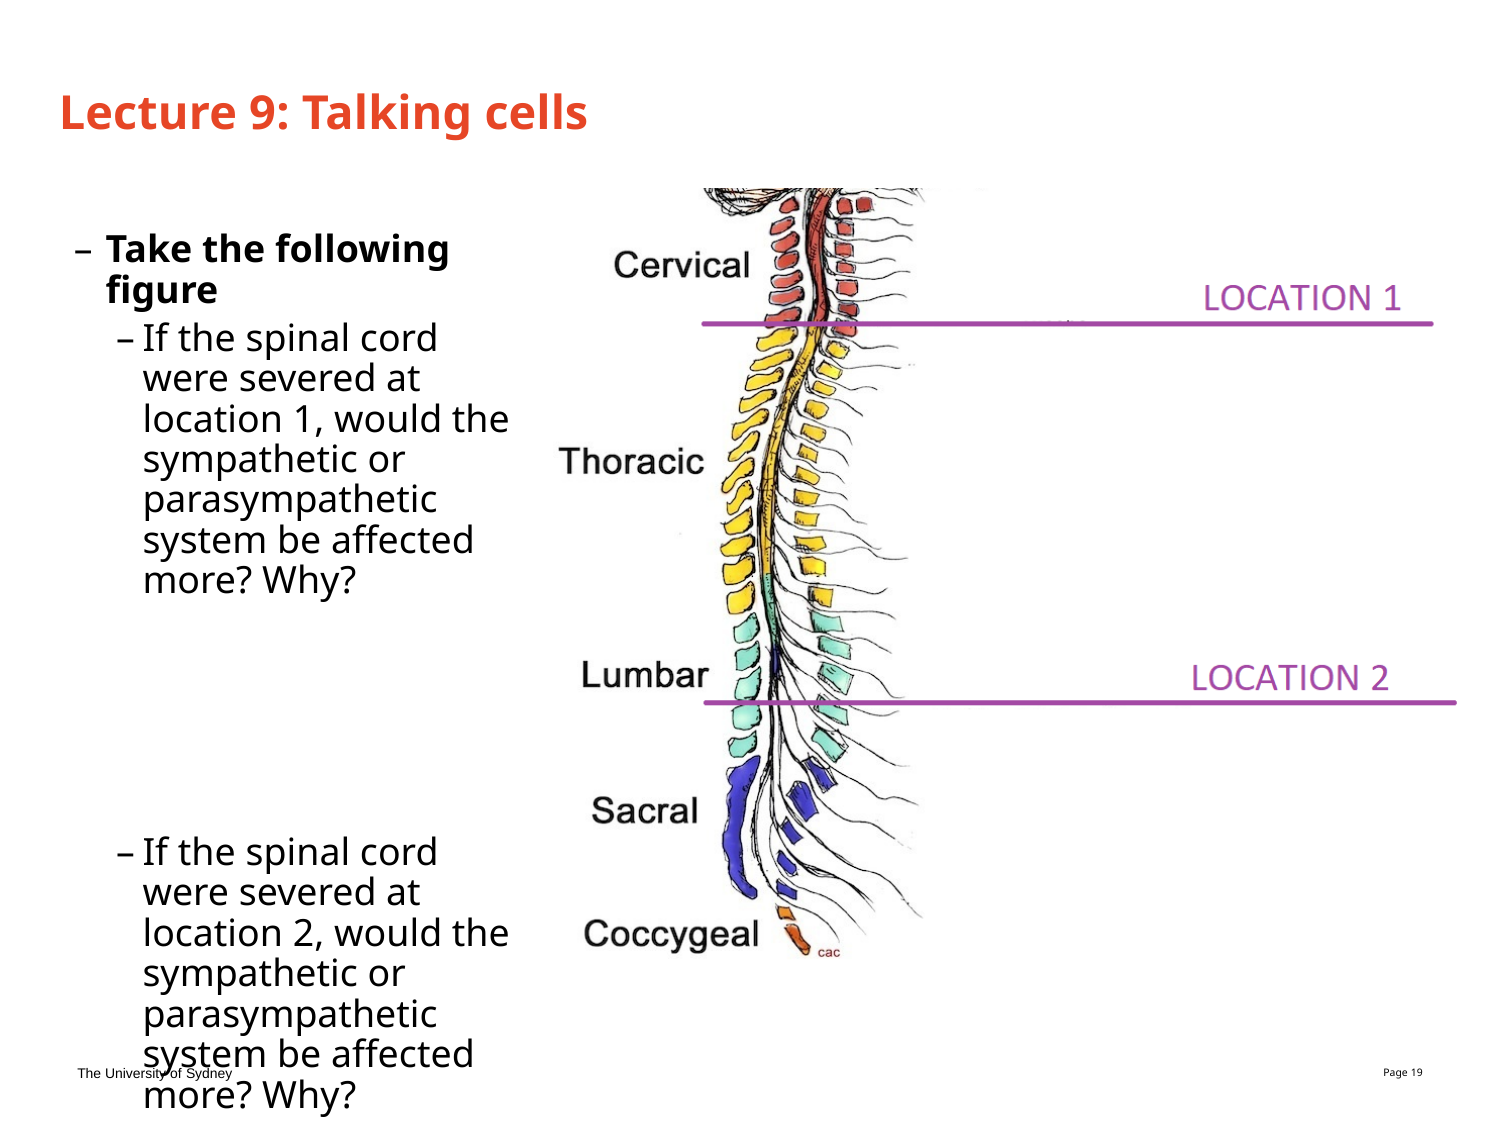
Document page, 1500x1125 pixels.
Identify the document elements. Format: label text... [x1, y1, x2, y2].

list Take the following figure If the spinal cord were severed at location 1, would the sympathetic or parasympathetic system be affected more? Why? If the spinal cord were severed at location 2, would the sympathetic or parasympathetic system be affected more? Why? [58, 222, 542, 1005]
title Lecture 9: Talking cells [58, 82, 1442, 189]
picture [541, 188, 1482, 966]
